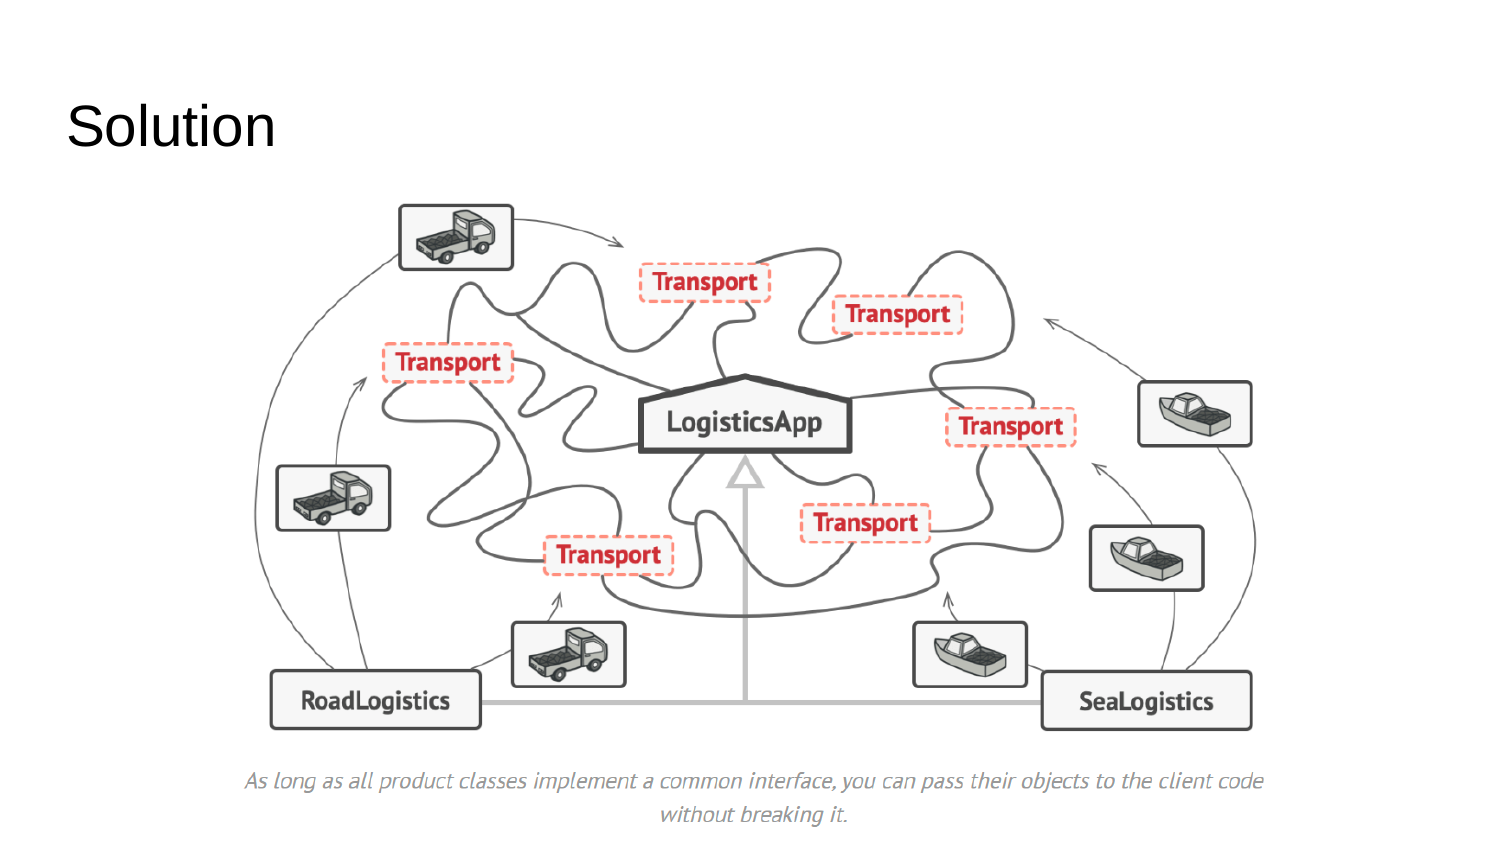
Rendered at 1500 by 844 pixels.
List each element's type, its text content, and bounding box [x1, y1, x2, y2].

title Solution [51, 72, 1449, 167]
picture [203, 151, 1297, 844]
